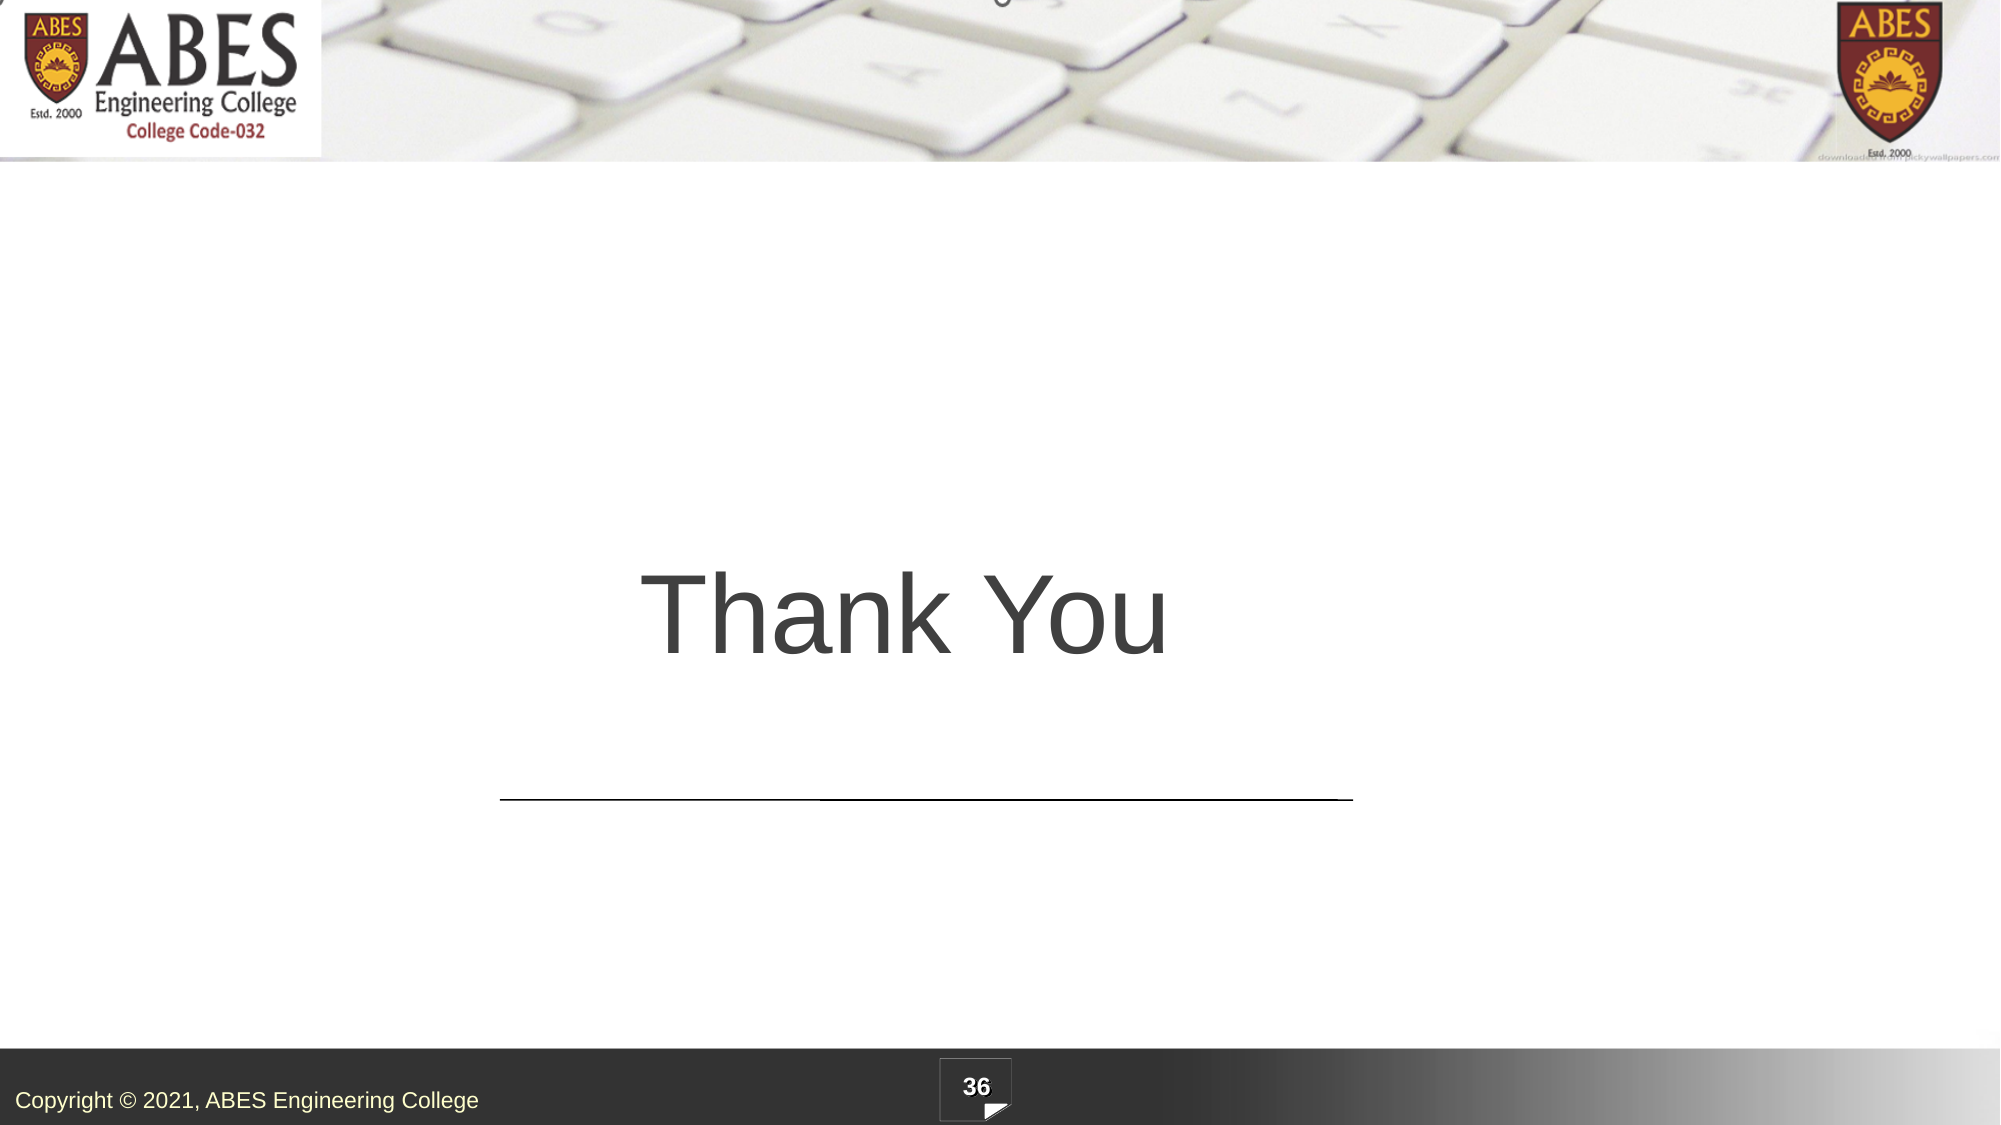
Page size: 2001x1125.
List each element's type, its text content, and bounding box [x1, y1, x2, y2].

picture [0, 0, 2000, 163]
text_box Thank You [624, 533, 1312, 609]
slide_number 36 [891, 1062, 1062, 1125]
